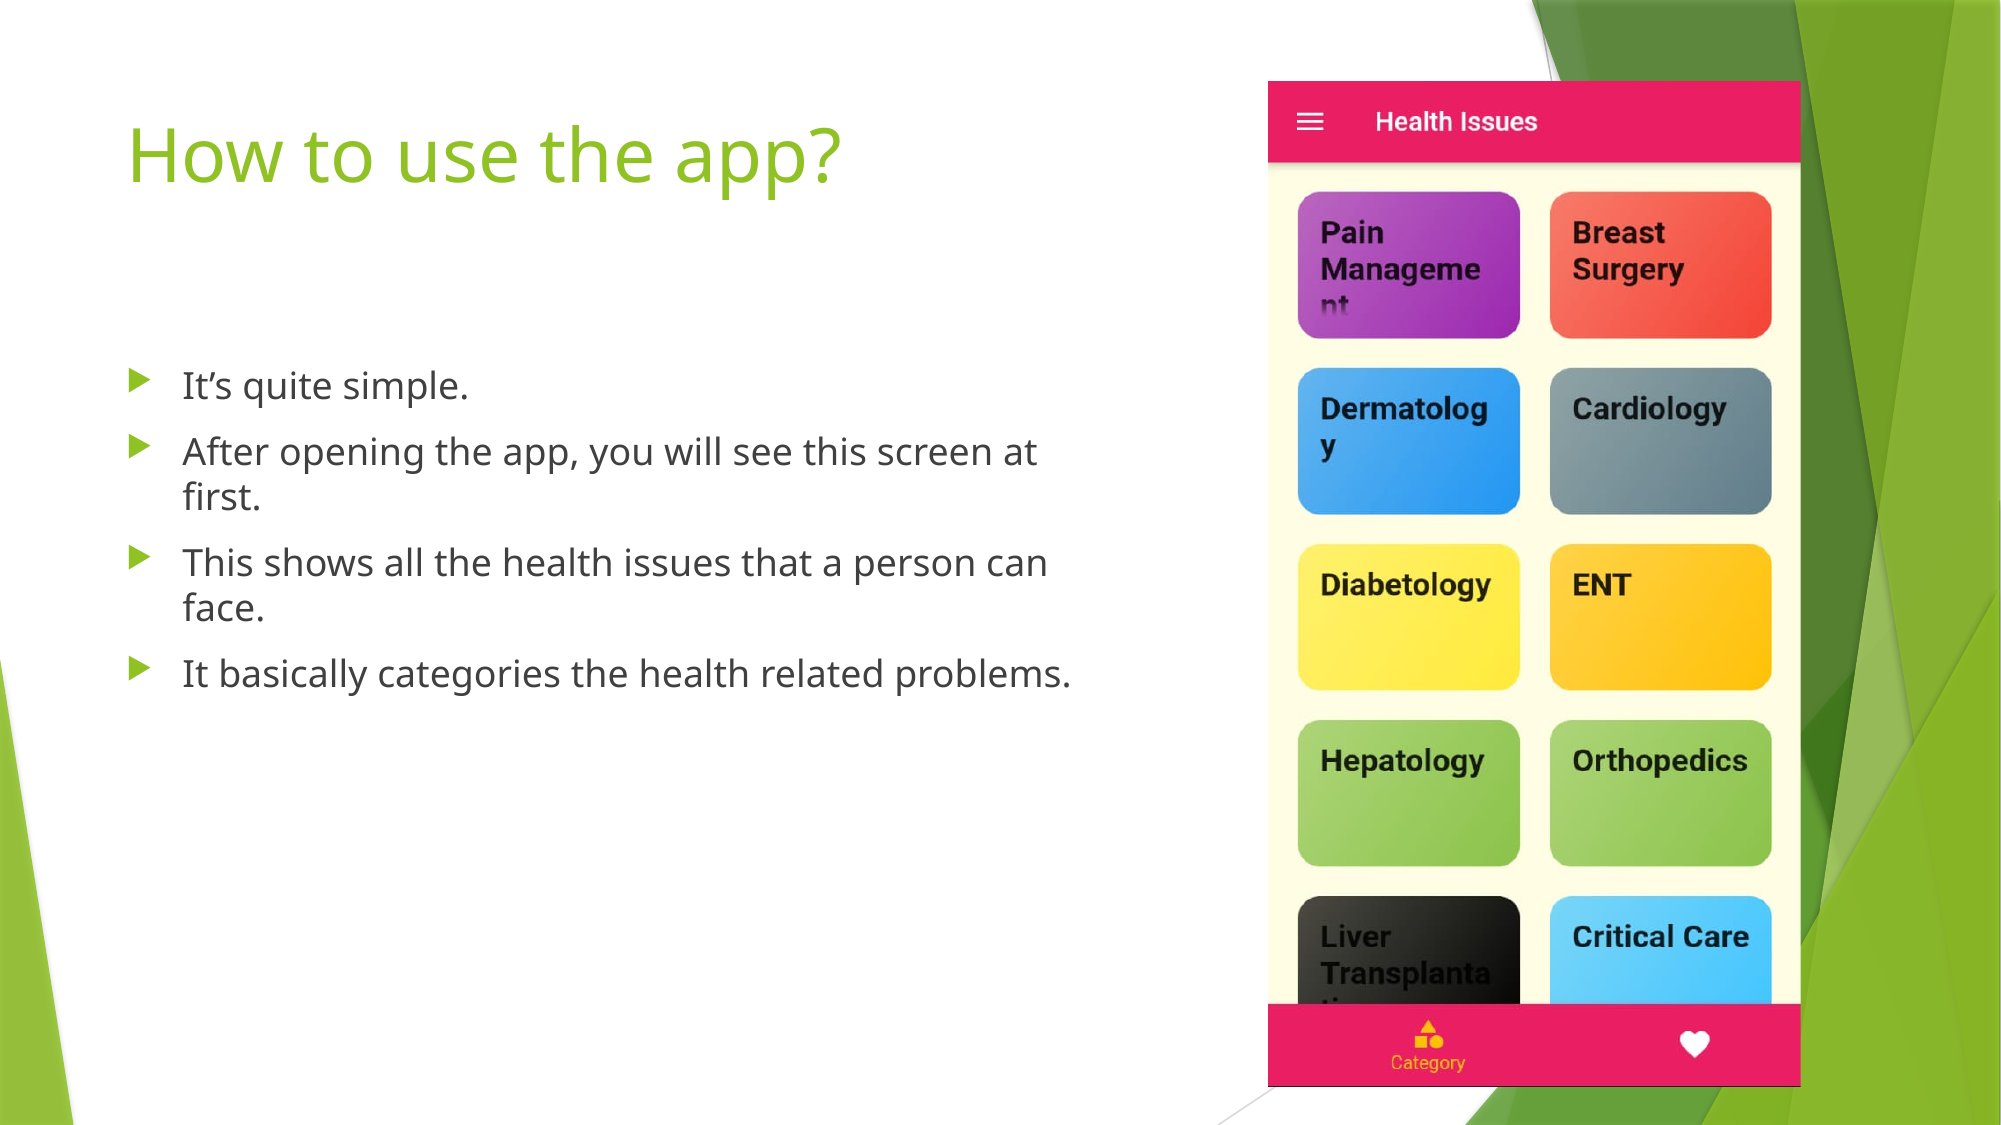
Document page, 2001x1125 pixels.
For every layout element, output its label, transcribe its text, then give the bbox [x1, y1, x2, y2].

picture [1267, 81, 1802, 1088]
title How to use the app? [111, 99, 1262, 317]
list It’s quite simple. After opening the app, you will see this screen at first. This shows all the health issues that a person can face. It basically categories the health related problems. [111, 354, 1098, 992]
